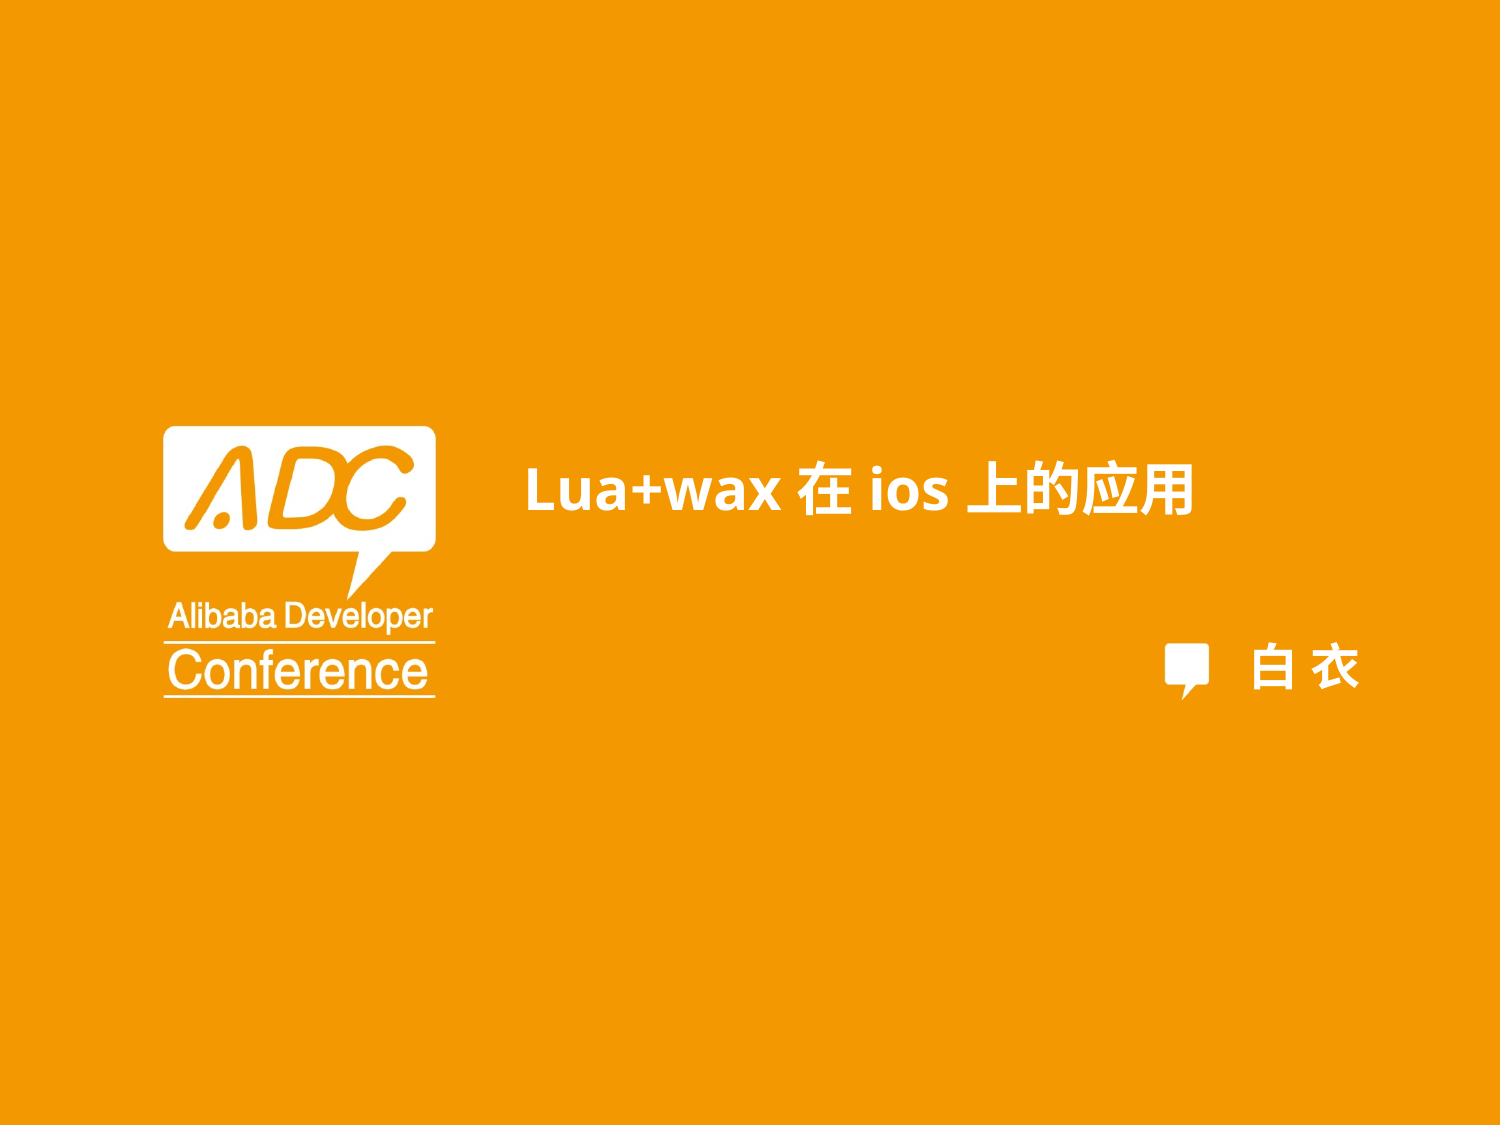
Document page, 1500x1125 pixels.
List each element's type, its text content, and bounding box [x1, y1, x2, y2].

text_box 白 衣 [1234, 628, 1435, 704]
text_box Lua+wax在ios上的应用 [478, 444, 1388, 530]
picture [0, 0, 1500, 1125]
